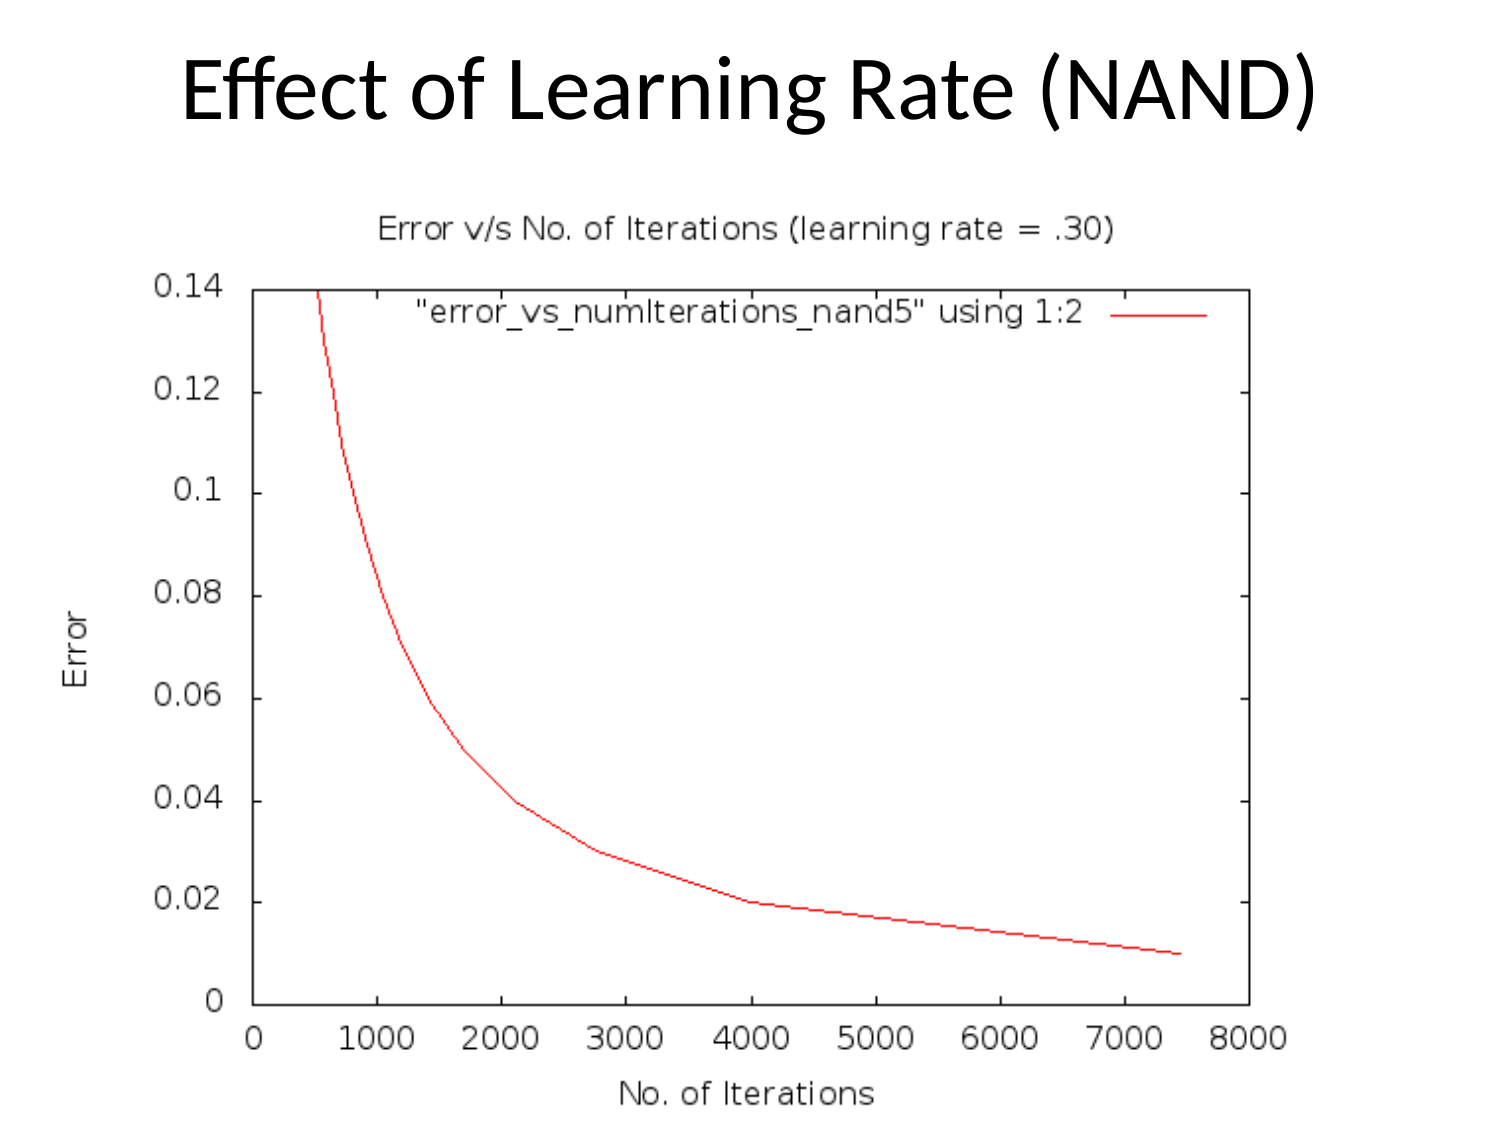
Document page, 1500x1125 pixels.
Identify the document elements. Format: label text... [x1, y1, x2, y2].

title Effect of Learning Rate (NAND) [2, 4, 1500, 161]
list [52, 177, 1317, 1125]
